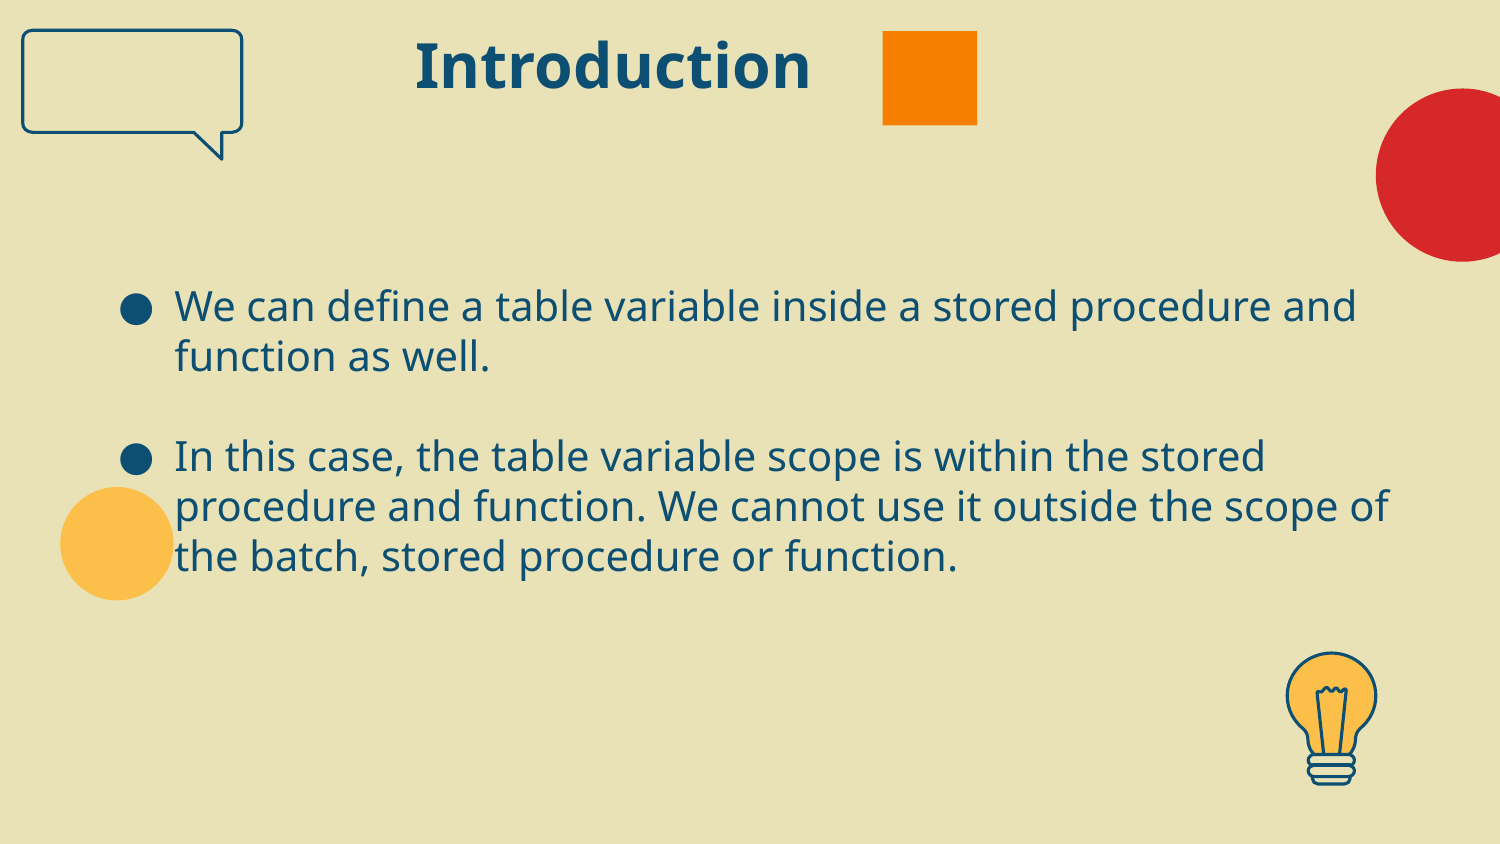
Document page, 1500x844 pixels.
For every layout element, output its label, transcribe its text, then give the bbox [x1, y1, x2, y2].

text_box [1375, 88, 1500, 262]
text_box [60, 488, 103, 599]
title Introduction [288, 21, 939, 117]
text_box [882, 31, 978, 125]
list We can define a table variable inside a stored procedure and function as well. In this case, the table variable scope is within the stored procedure and function. We cannot use it outside the scope of the batch, stored procedure or function. [103, 125, 1429, 769]
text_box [1277, 652, 1377, 785]
